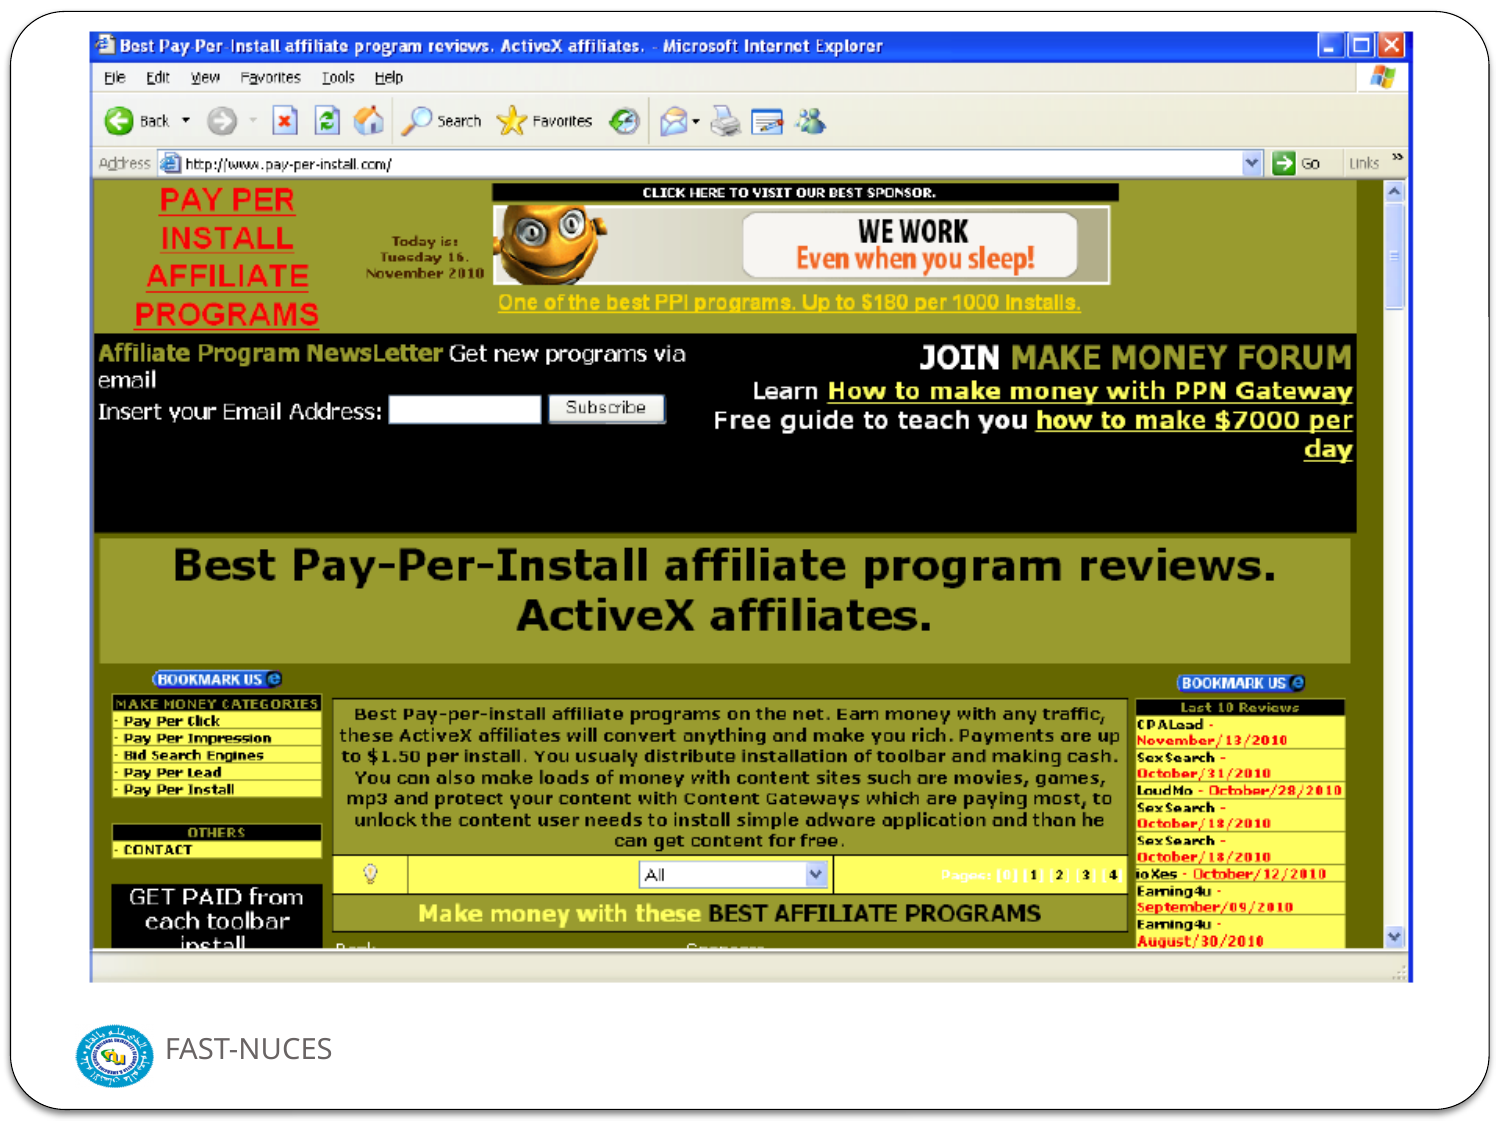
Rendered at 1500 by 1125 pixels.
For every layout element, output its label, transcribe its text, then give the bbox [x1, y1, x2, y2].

footer FAST-NUCES [150, 1012, 800, 1088]
picture [123, 1060, 154, 1088]
picture [74, 1024, 154, 1088]
picture [82, 24, 1418, 987]
picture [91, 1038, 138, 1075]
